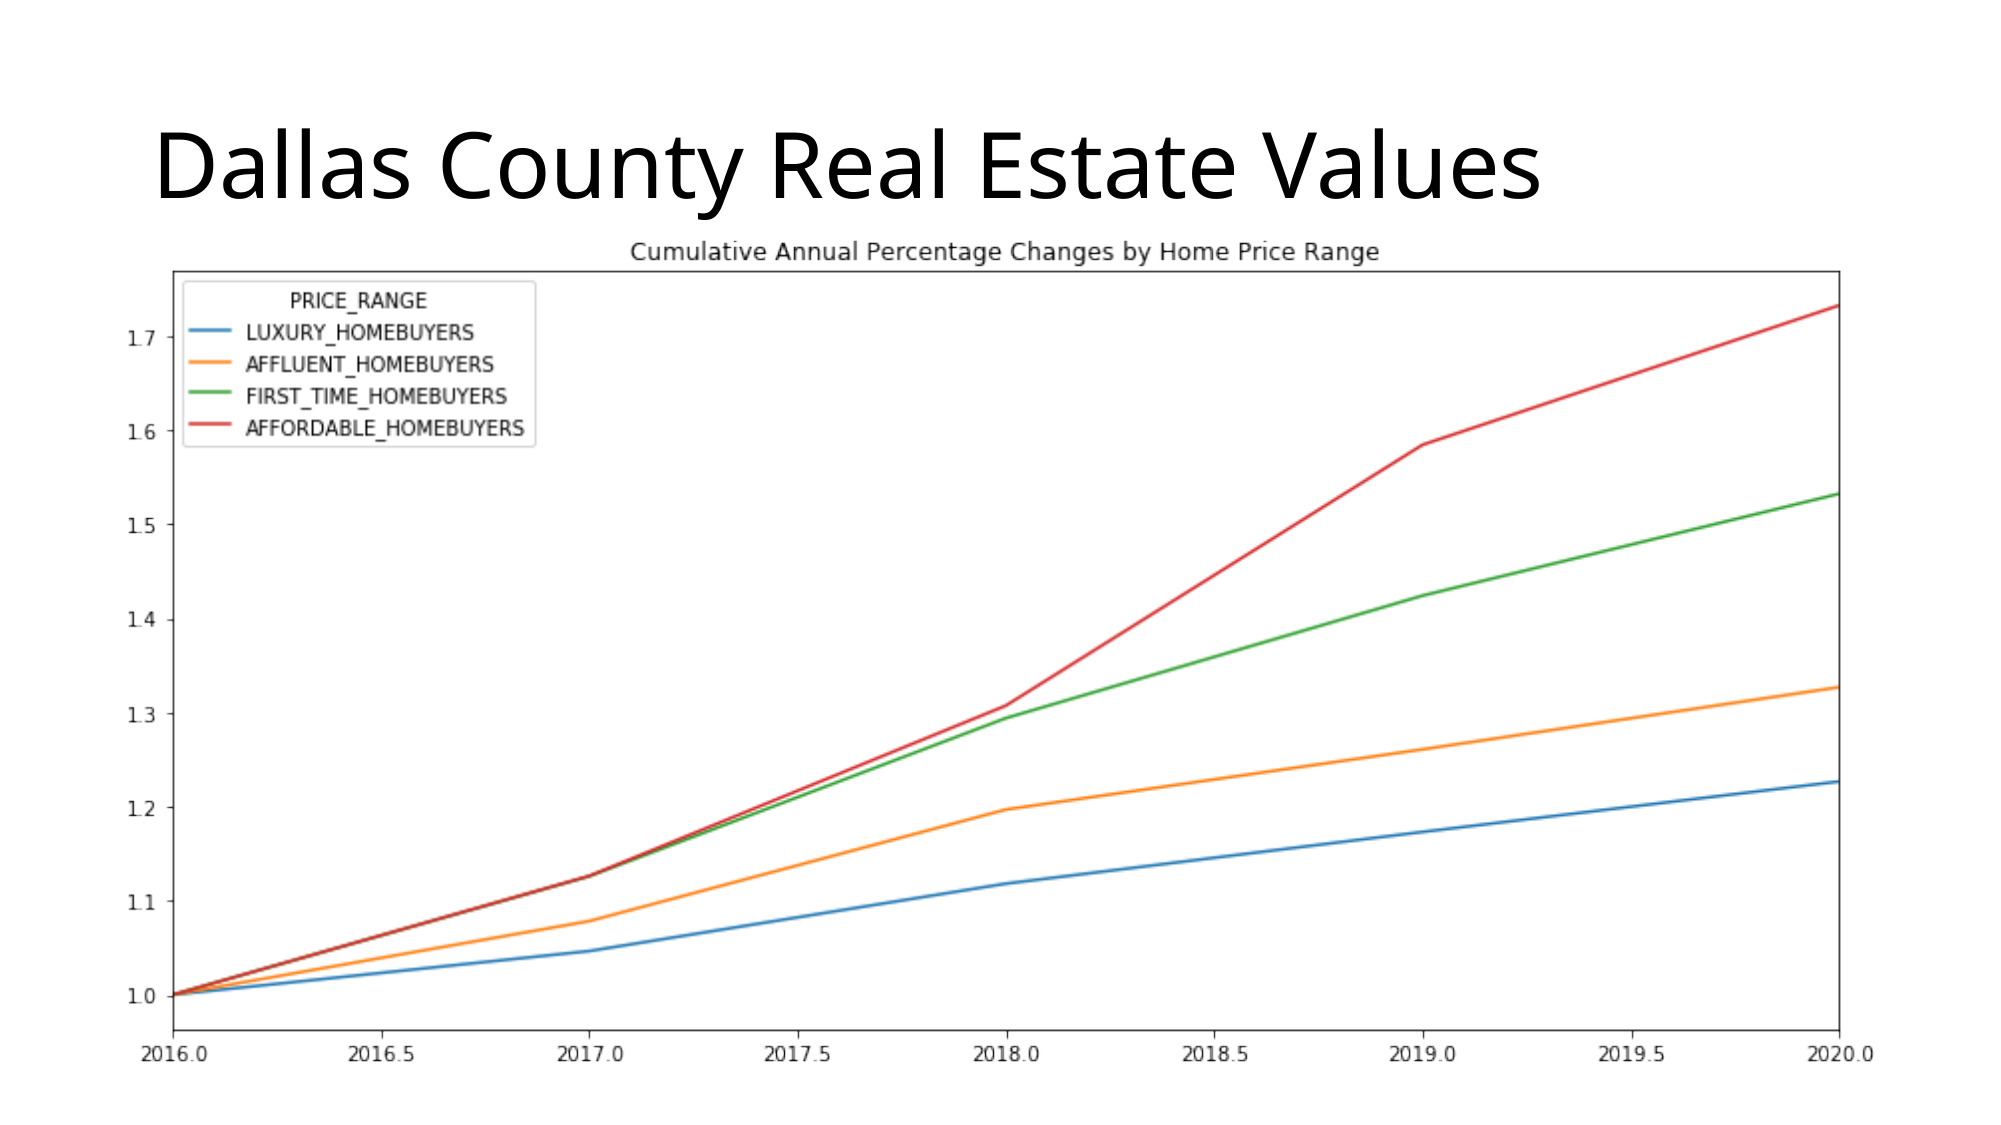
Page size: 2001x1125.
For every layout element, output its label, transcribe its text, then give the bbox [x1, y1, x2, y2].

title Dallas County Real Estate Values [137, 59, 1863, 227]
picture [112, 227, 1887, 1078]
